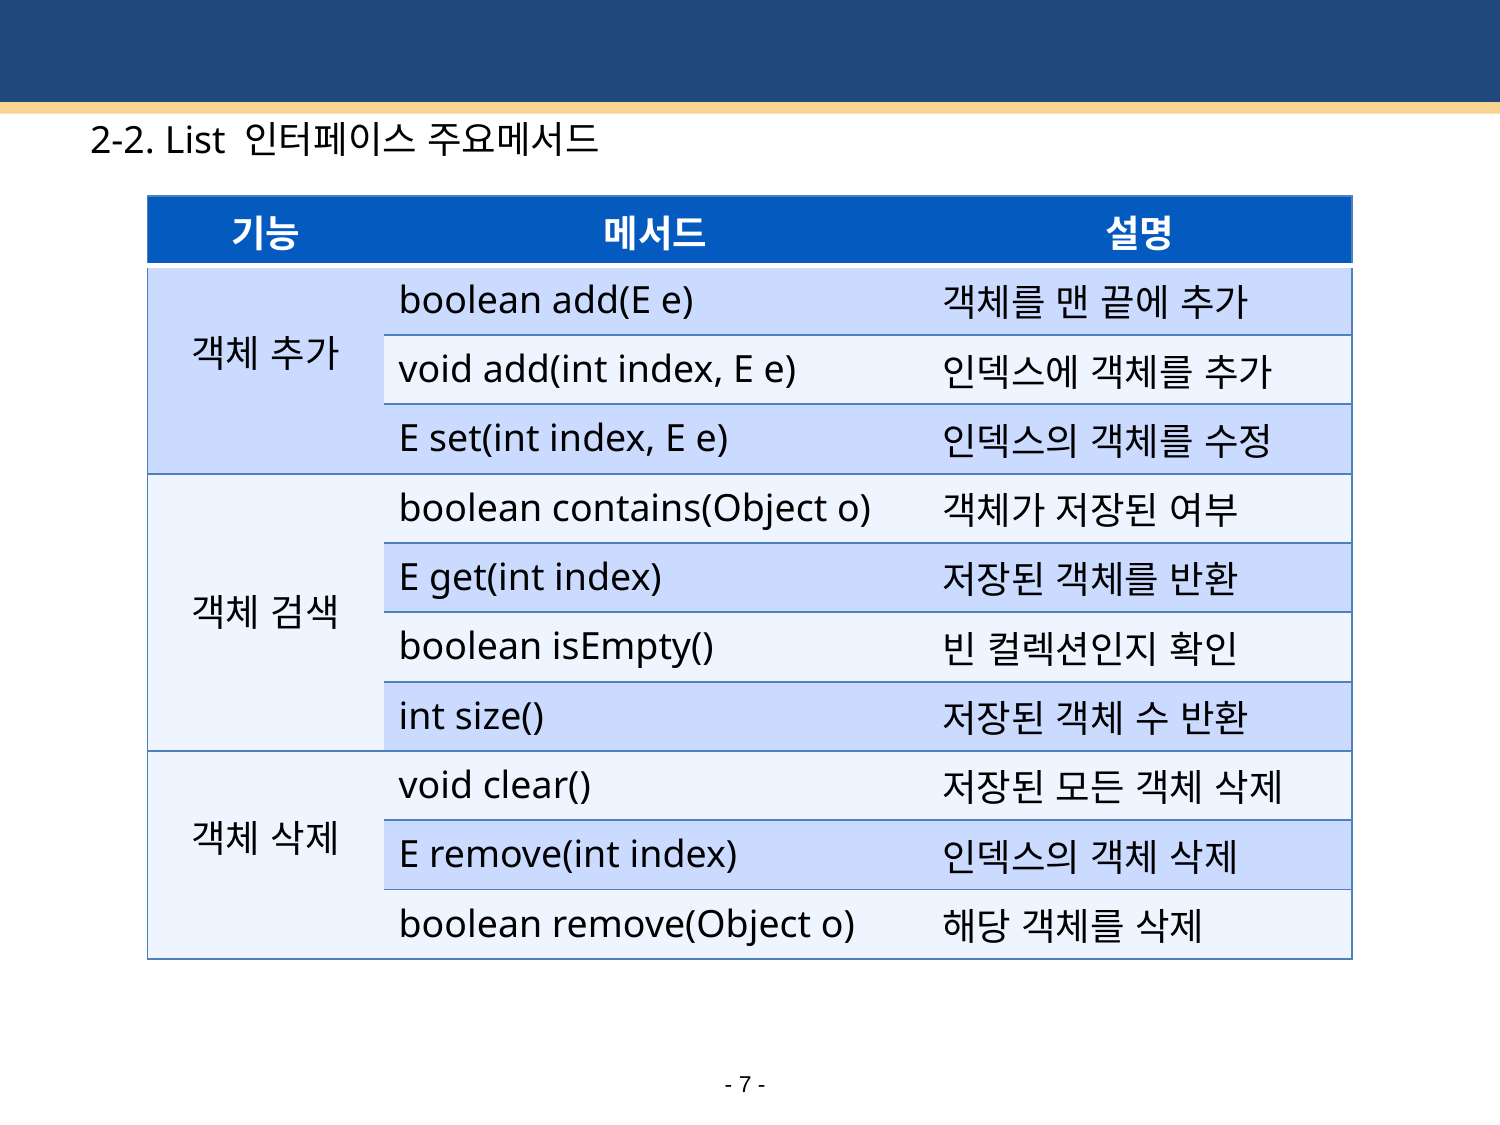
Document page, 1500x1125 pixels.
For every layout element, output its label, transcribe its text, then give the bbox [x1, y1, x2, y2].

table_cell E set(int index, E e) [384, 405, 927, 473]
table_header 설명 [927, 197, 1351, 263]
table_cell 해당 객체를 삭제 [927, 890, 1351, 958]
table_cell 저장된 객체 수 반환 [927, 683, 1351, 750]
table_cell boolean contains(Object o) [384, 475, 927, 542]
table_cell 객체 검색 [148, 475, 384, 750]
table_header 기능 [148, 197, 384, 263]
table_cell boolean remove(Object o) [384, 890, 927, 958]
table_cell E remove(int index) [384, 821, 927, 889]
table_cell 빈 컬렉션인지 확인 [927, 613, 1351, 681]
table_cell 저장된 모든 객체 삭제 [927, 752, 1351, 819]
title 2-2. List 인터페이스 주요메서드 [75, 45, 1425, 233]
table_cell 인덱스에 객체를 추가 [927, 336, 1351, 403]
table_cell 저장된 객체를 반환 [927, 544, 1351, 611]
table_header 메서드 [384, 197, 927, 263]
table_cell 객체를 맨 끝에 추가 [927, 268, 1351, 334]
table_cell 인덱스의 객체를 수정 [927, 405, 1351, 473]
table_cell boolean isEmpty() [384, 613, 927, 681]
table_cell 객체 삭제 [148, 752, 384, 958]
table_cell 객체 추가 [148, 268, 384, 473]
table_cell E get(int index) [384, 544, 927, 611]
table_cell int size() [384, 683, 927, 750]
table_cell void add(int index, E e) [384, 336, 927, 403]
table_cell void clear() [384, 752, 927, 819]
table_cell 인덱스의 객체 삭제 [927, 821, 1351, 889]
table_cell boolean add(E e) [384, 268, 927, 334]
table_cell 객체가 저장된 여부 [927, 475, 1351, 542]
